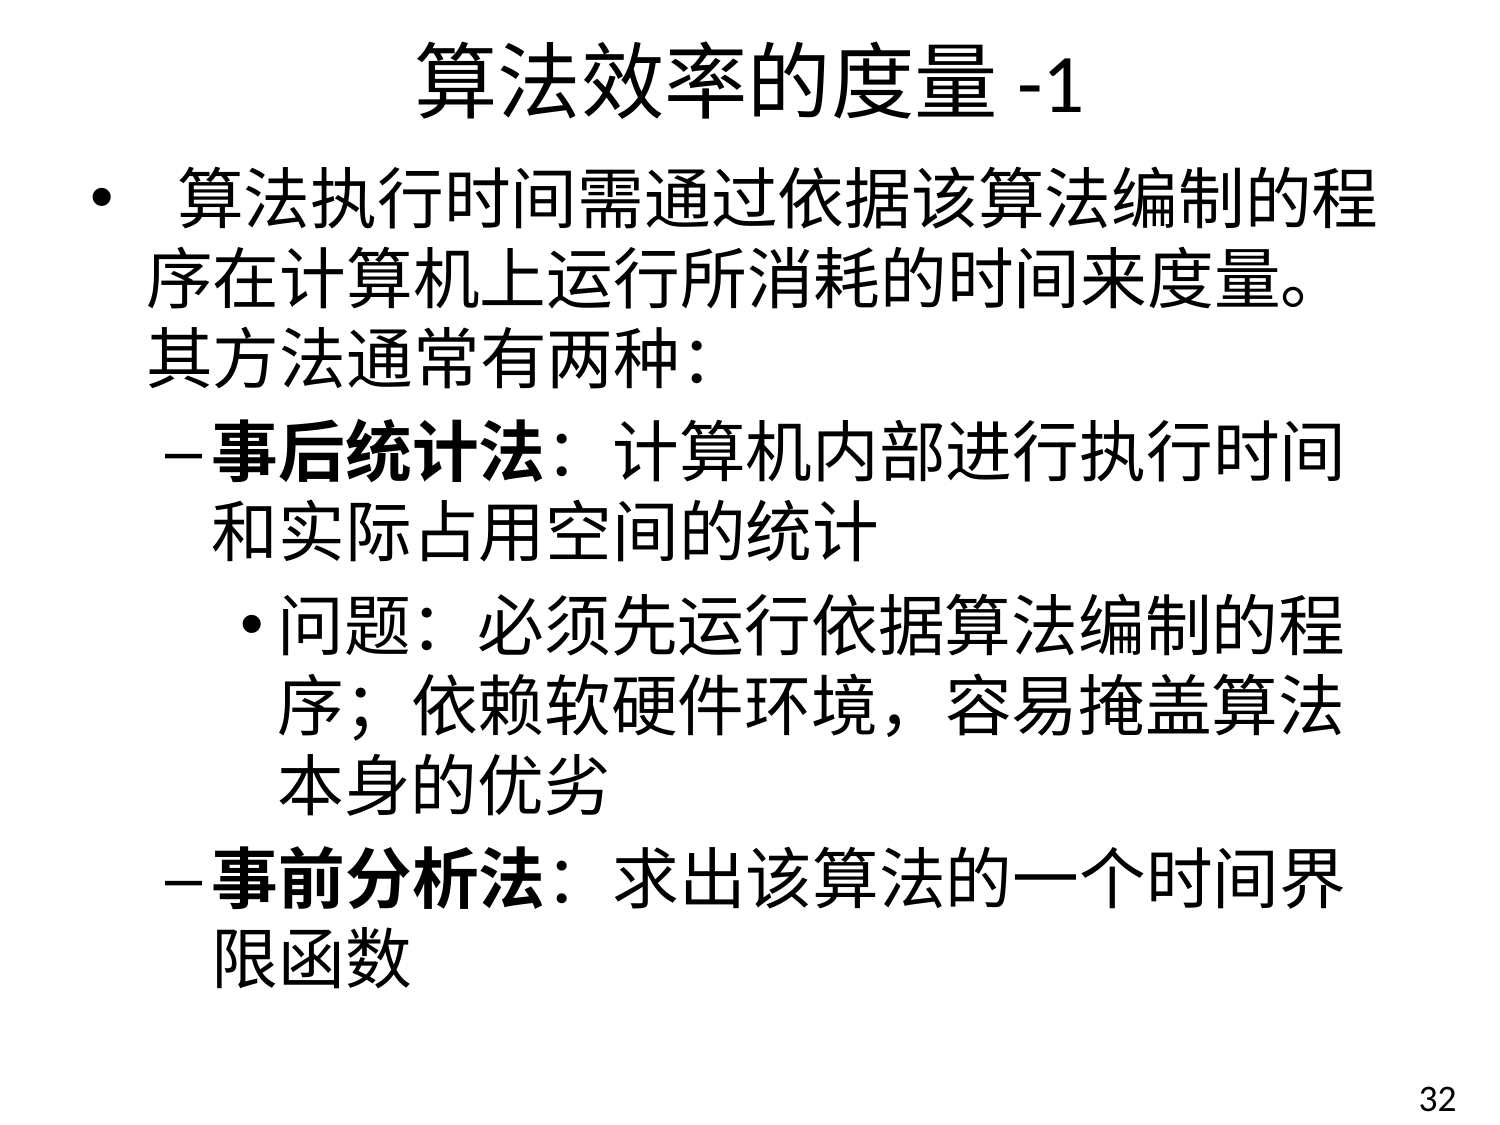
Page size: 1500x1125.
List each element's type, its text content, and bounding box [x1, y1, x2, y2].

slide_number 32 [1403, 1066, 1500, 1125]
title 算法效率的度量-1 [75, 8, 1425, 149]
list 算法执行时间需通过依据该算法编制的程序在计算机上运行所消耗的时间来度量。其方法通常有两种： 事后统计法：计算机内部进行执行时间和实际占用空间的统计 问题：必须先运行依据算法编制的程序；依赖软硬件环境，容易掩盖算法本身的优劣 事前分析法：求出该算法的一个时间界限函数 [75, 149, 1425, 1125]
